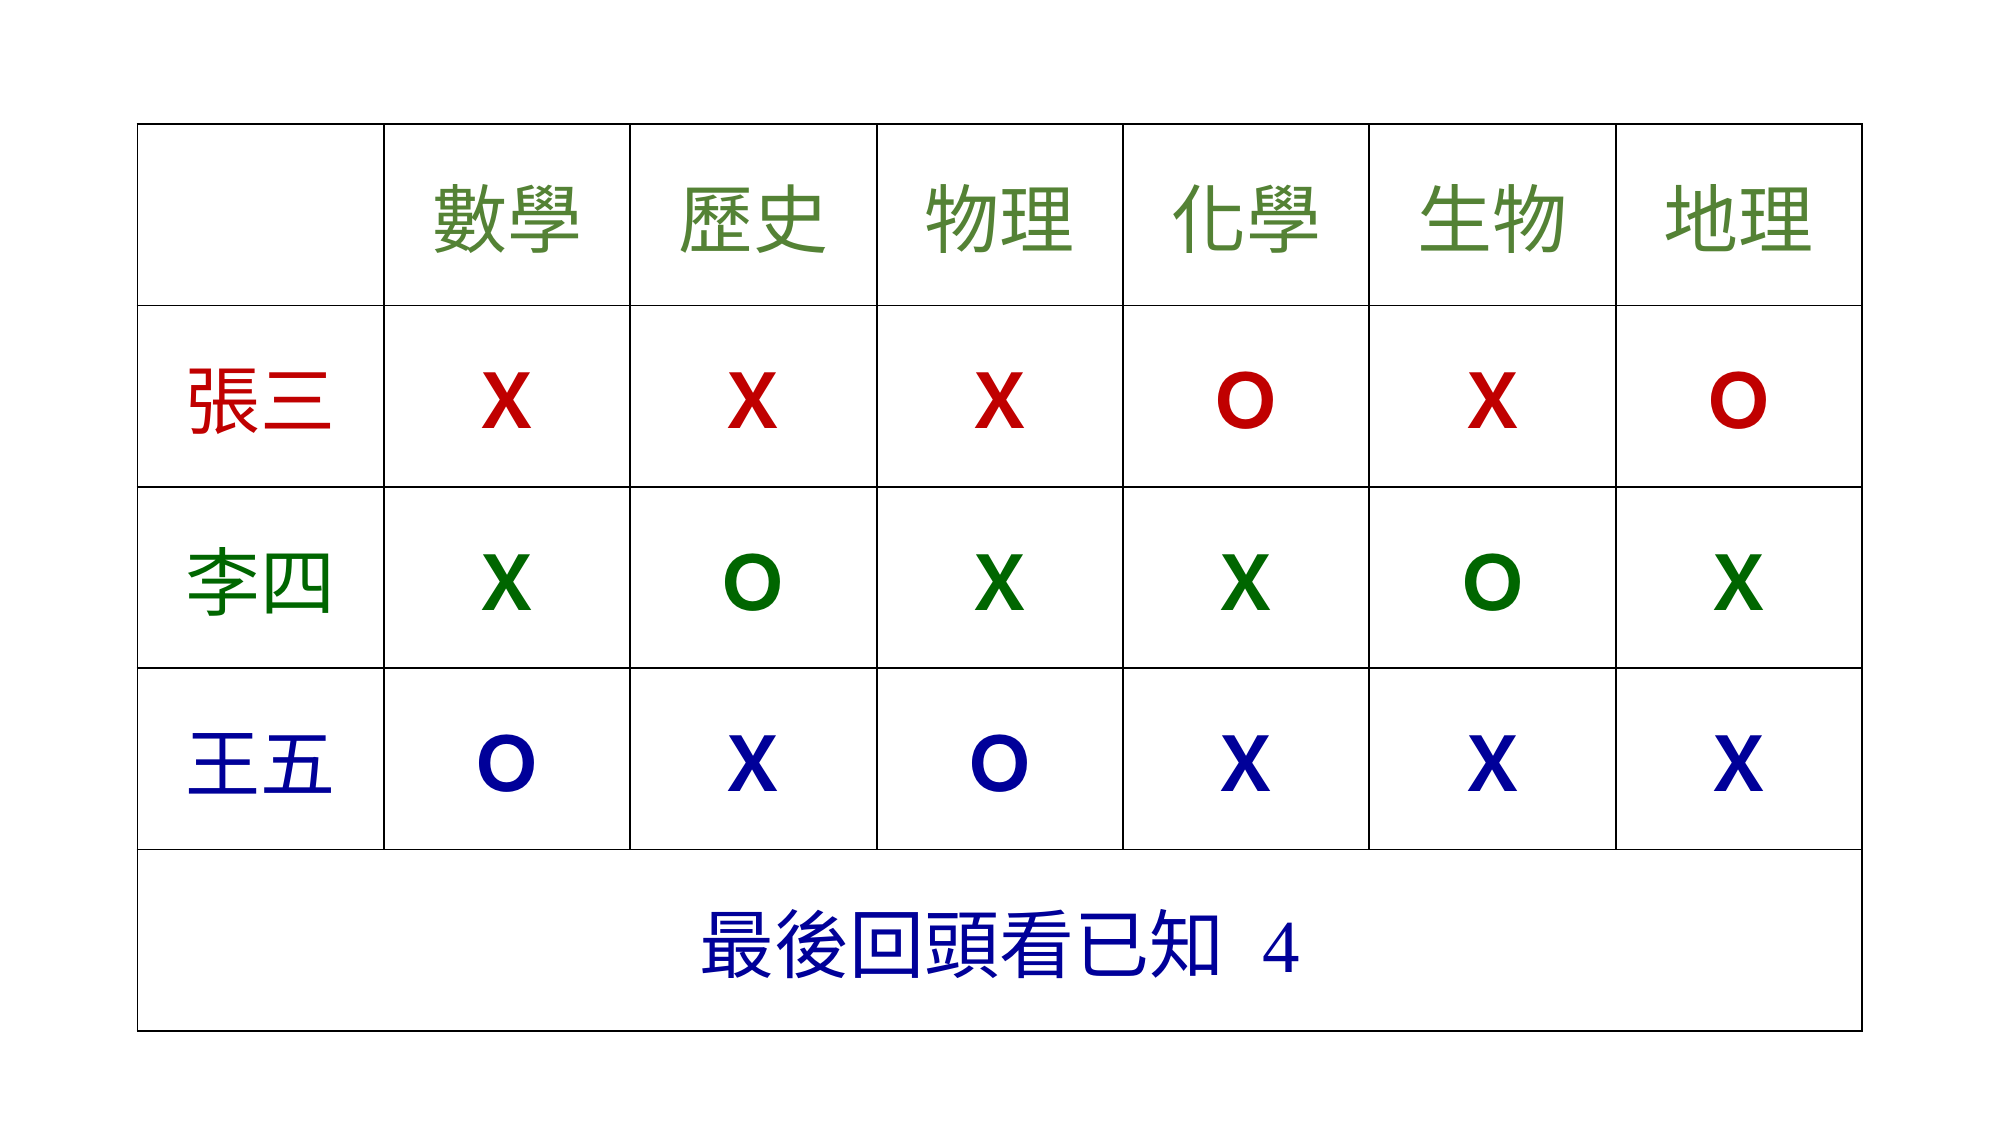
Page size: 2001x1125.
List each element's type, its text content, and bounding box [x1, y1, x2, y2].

table_header 物理 [878, 125, 1122, 305]
table_cell Ｏ [1617, 306, 1861, 486]
table_cell Ｏ [385, 669, 629, 849]
table_cell Ｘ [1370, 306, 1615, 486]
table_cell Ｘ [878, 306, 1122, 486]
table_cell Ｘ [385, 306, 629, 486]
table_cell Ｘ [878, 488, 1122, 667]
table_cell Ｏ [1370, 488, 1615, 667]
table_header [138, 125, 383, 305]
table_cell Ｘ [1124, 669, 1368, 849]
table_cell Ｘ [1124, 488, 1368, 667]
table_cell Ｏ [631, 488, 876, 667]
table_cell Ｘ [1617, 488, 1861, 667]
table_cell 最後回頭看已知 4 [138, 850, 1861, 1030]
table_cell 李四 [138, 488, 383, 667]
table_cell Ｘ [385, 488, 629, 667]
table_cell Ｘ [631, 306, 876, 486]
table_header 化學 [1124, 125, 1368, 305]
table_header 歷史 [631, 125, 876, 305]
table_cell Ｏ [1124, 306, 1368, 486]
table_cell Ｘ [1370, 669, 1615, 849]
table_header 生物 [1370, 125, 1615, 305]
table_cell Ｏ [878, 669, 1122, 849]
table_header 數學 [385, 125, 629, 305]
table_cell Ｘ [1617, 669, 1861, 849]
table_cell 王五 [138, 669, 383, 849]
table_header 地理 [1617, 125, 1861, 305]
table_cell 張三 [138, 306, 383, 486]
table_cell Ｘ [631, 669, 876, 849]
